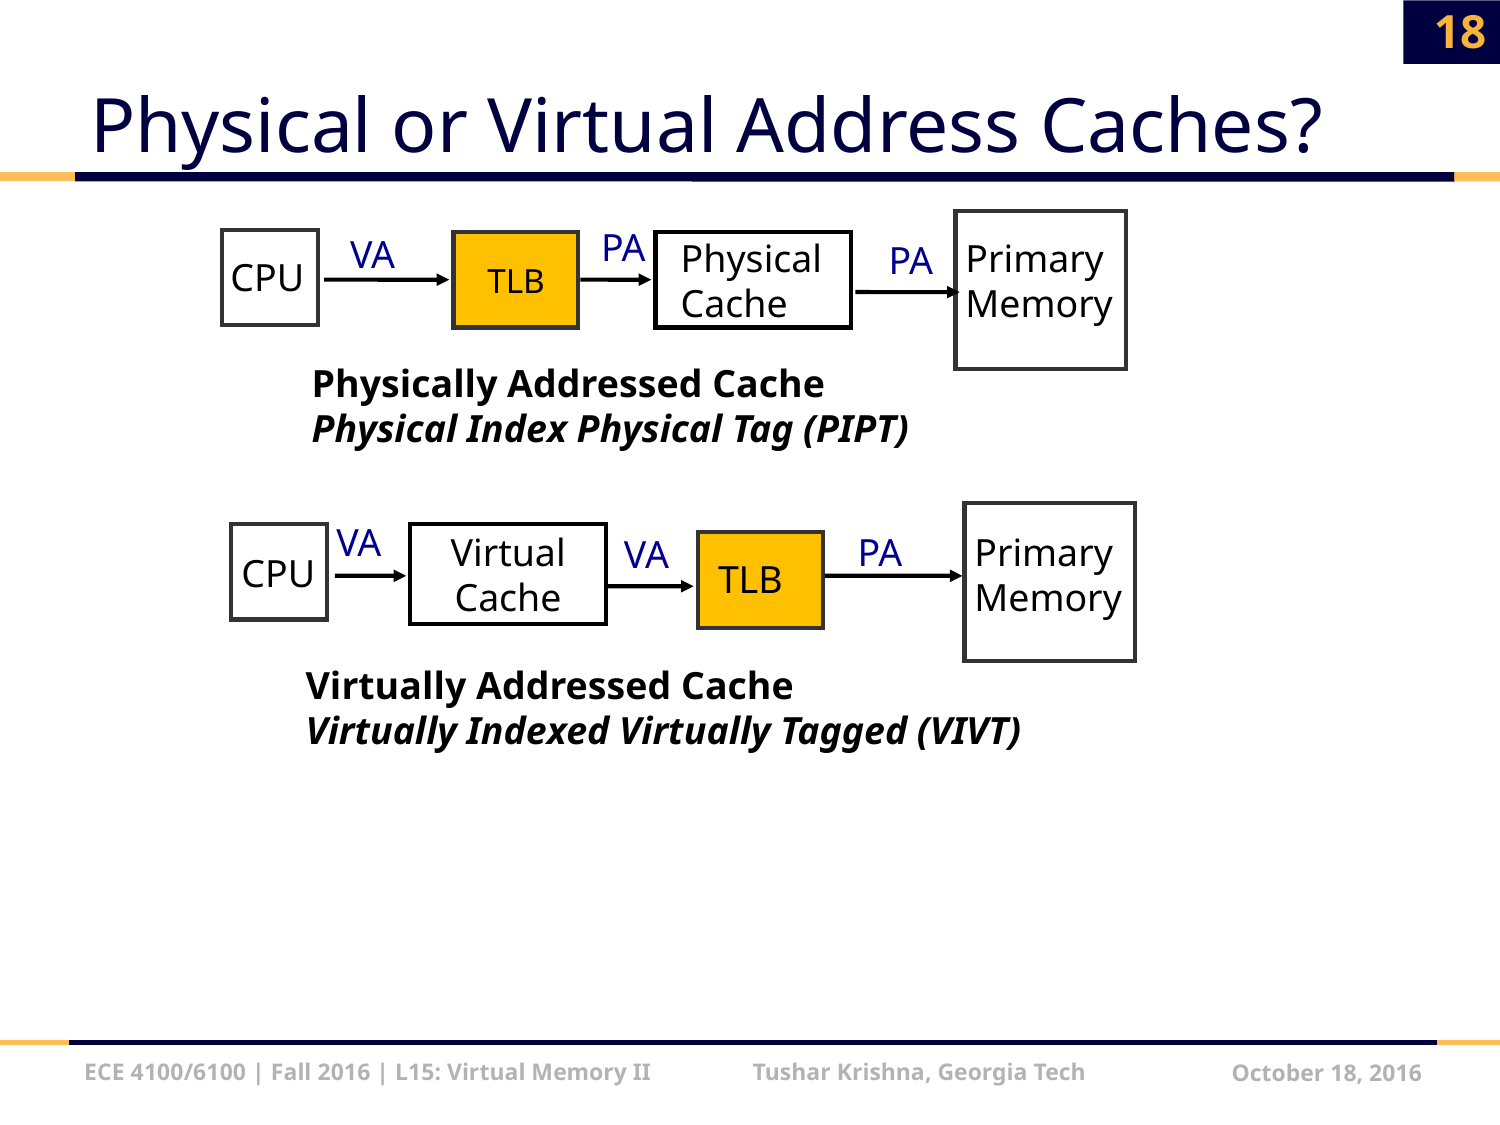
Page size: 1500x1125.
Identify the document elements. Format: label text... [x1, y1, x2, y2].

footer ECE 4100/6100 | Fall 2016 | L15: Virtual Memory II Tushar Krishna, Georgia Tech [69, 1042, 1183, 1103]
slide_number 18 [1401, 4, 1500, 64]
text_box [224, 502, 1140, 662]
title Physical or Virtual Address Caches? [75, 24, 1474, 175]
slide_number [1183, 1042, 1438, 1103]
text_box Physically Addressed Cache Physical Index Physical Tag (PIPT) [296, 370, 1015, 458]
text_box Virtually Addressed Cache Virtually Indexed Virtually Tagged (VIVT) [290, 662, 1125, 760]
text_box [212, 210, 1131, 370]
